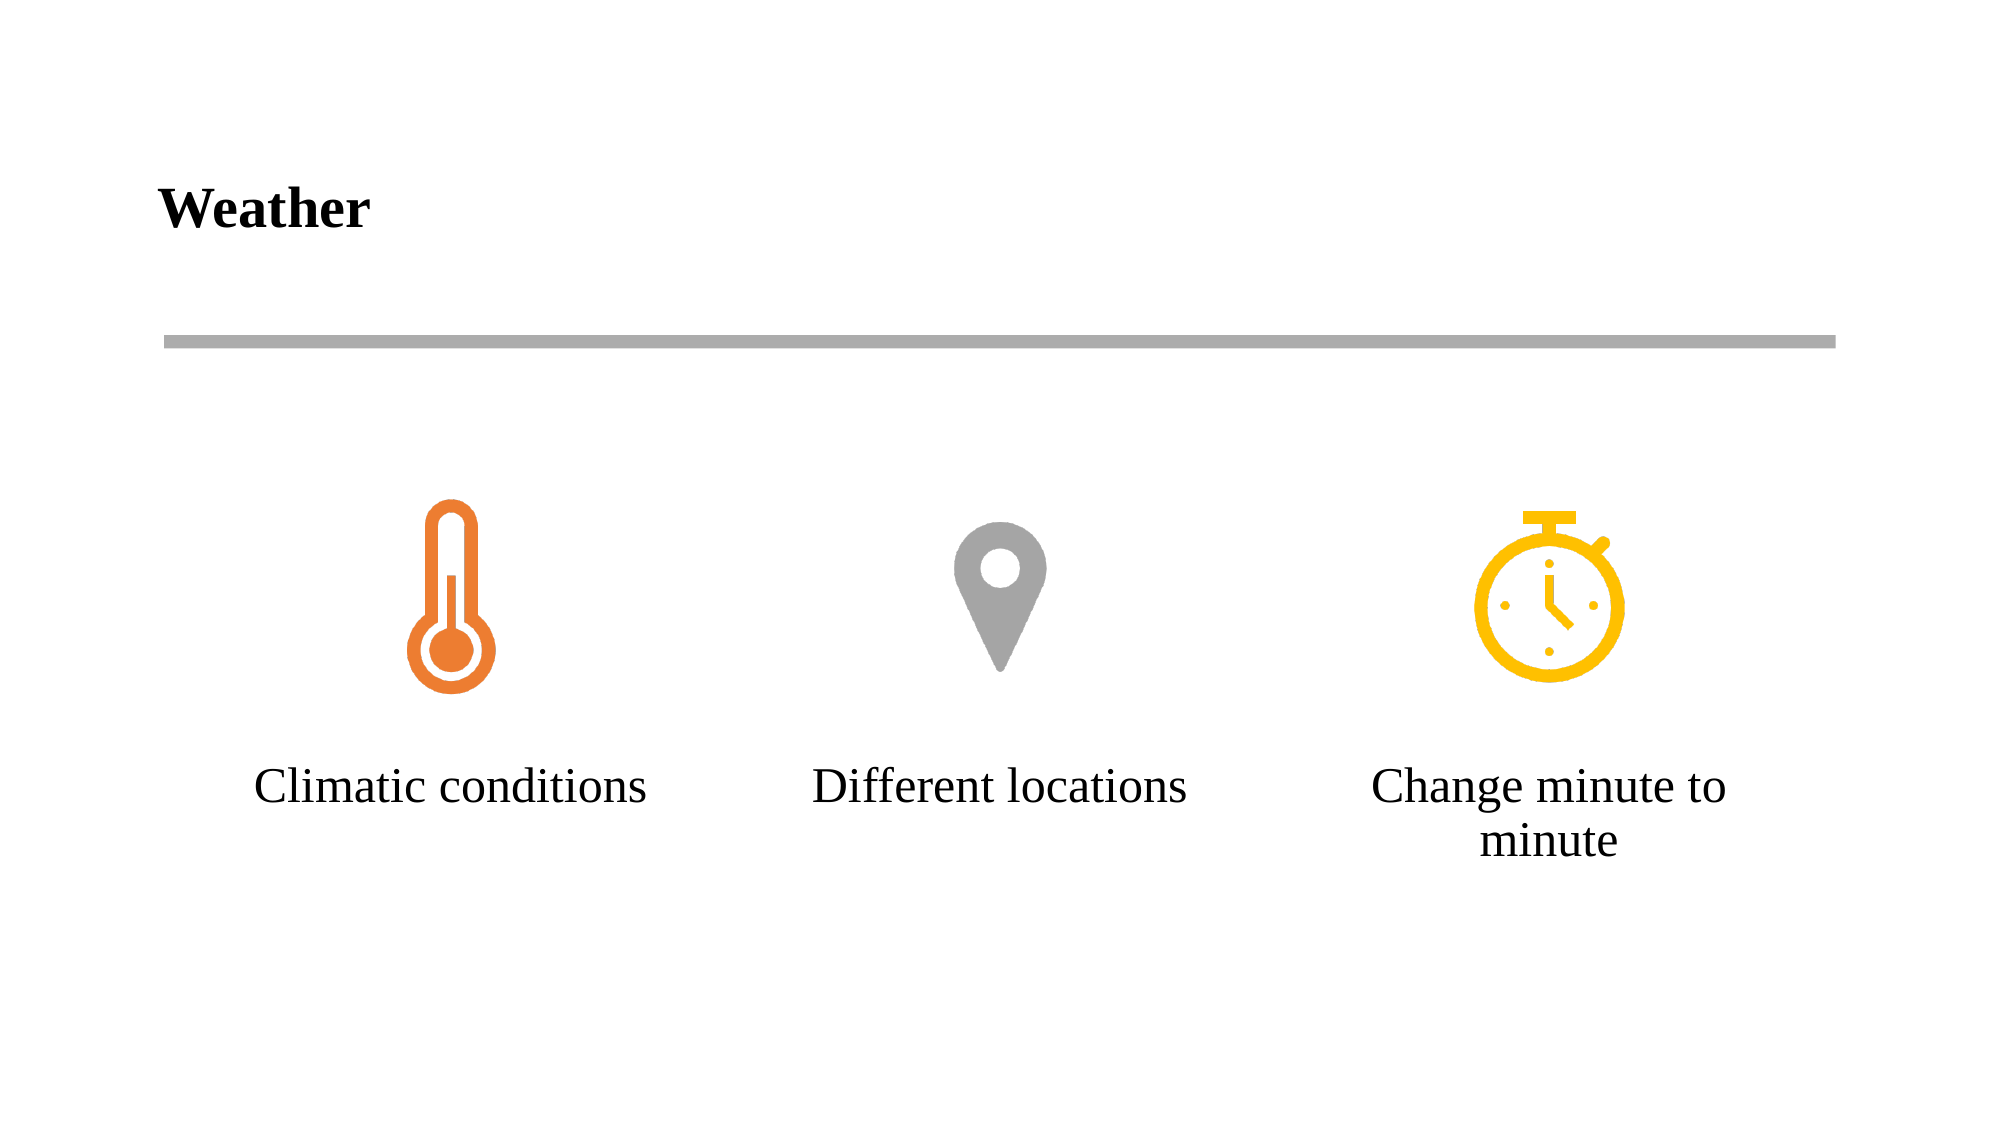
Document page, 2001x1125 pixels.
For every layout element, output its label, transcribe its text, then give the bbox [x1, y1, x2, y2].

title Weather [142, 99, 1858, 317]
text_box [163, 334, 1837, 349]
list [164, 387, 1836, 982]
